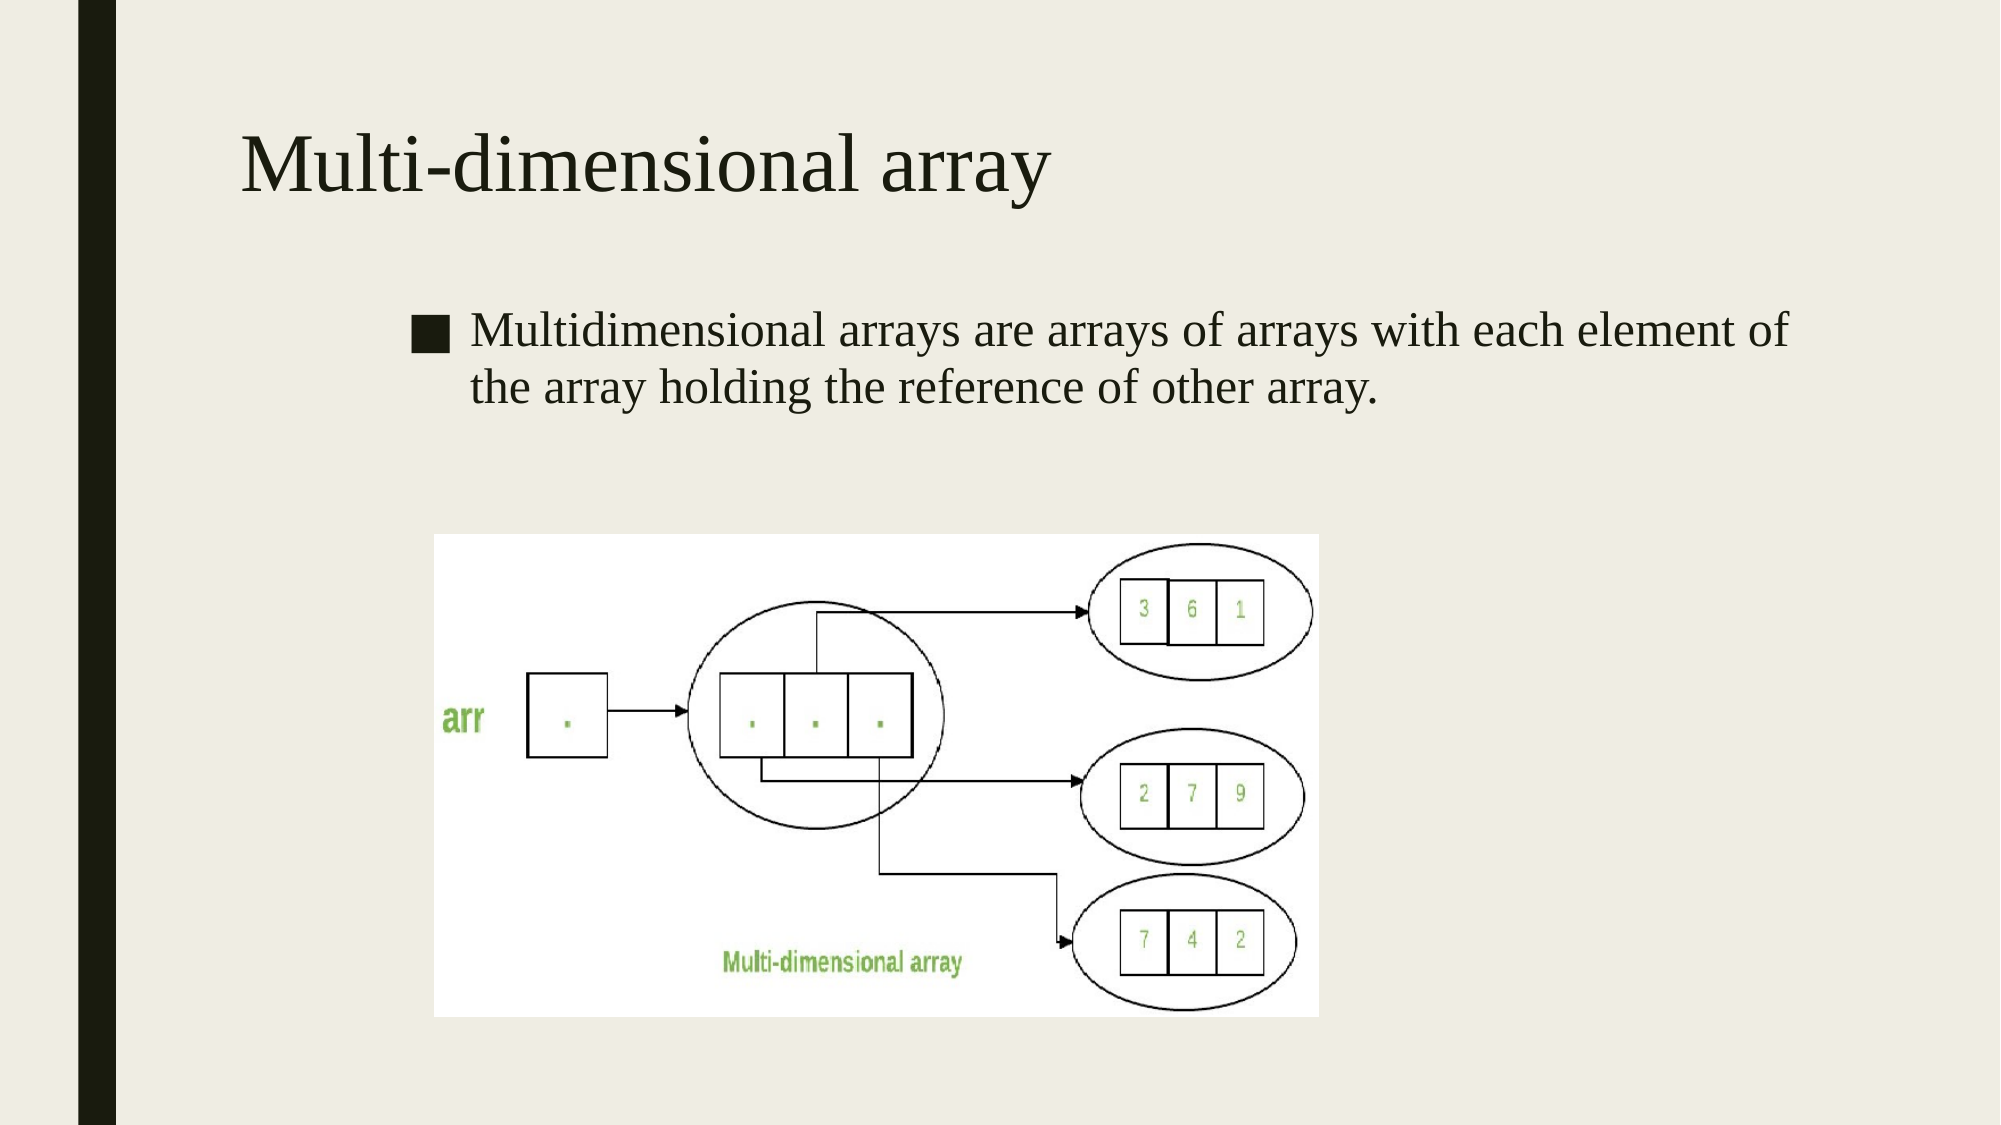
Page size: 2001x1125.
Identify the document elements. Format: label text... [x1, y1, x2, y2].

picture [434, 534, 1319, 1017]
title Multi-dimensional array [225, 112, 1800, 357]
list Multidimensional arrays are arrays of arrays with each element of the array holding the reference of other array. [392, 294, 1855, 914]
